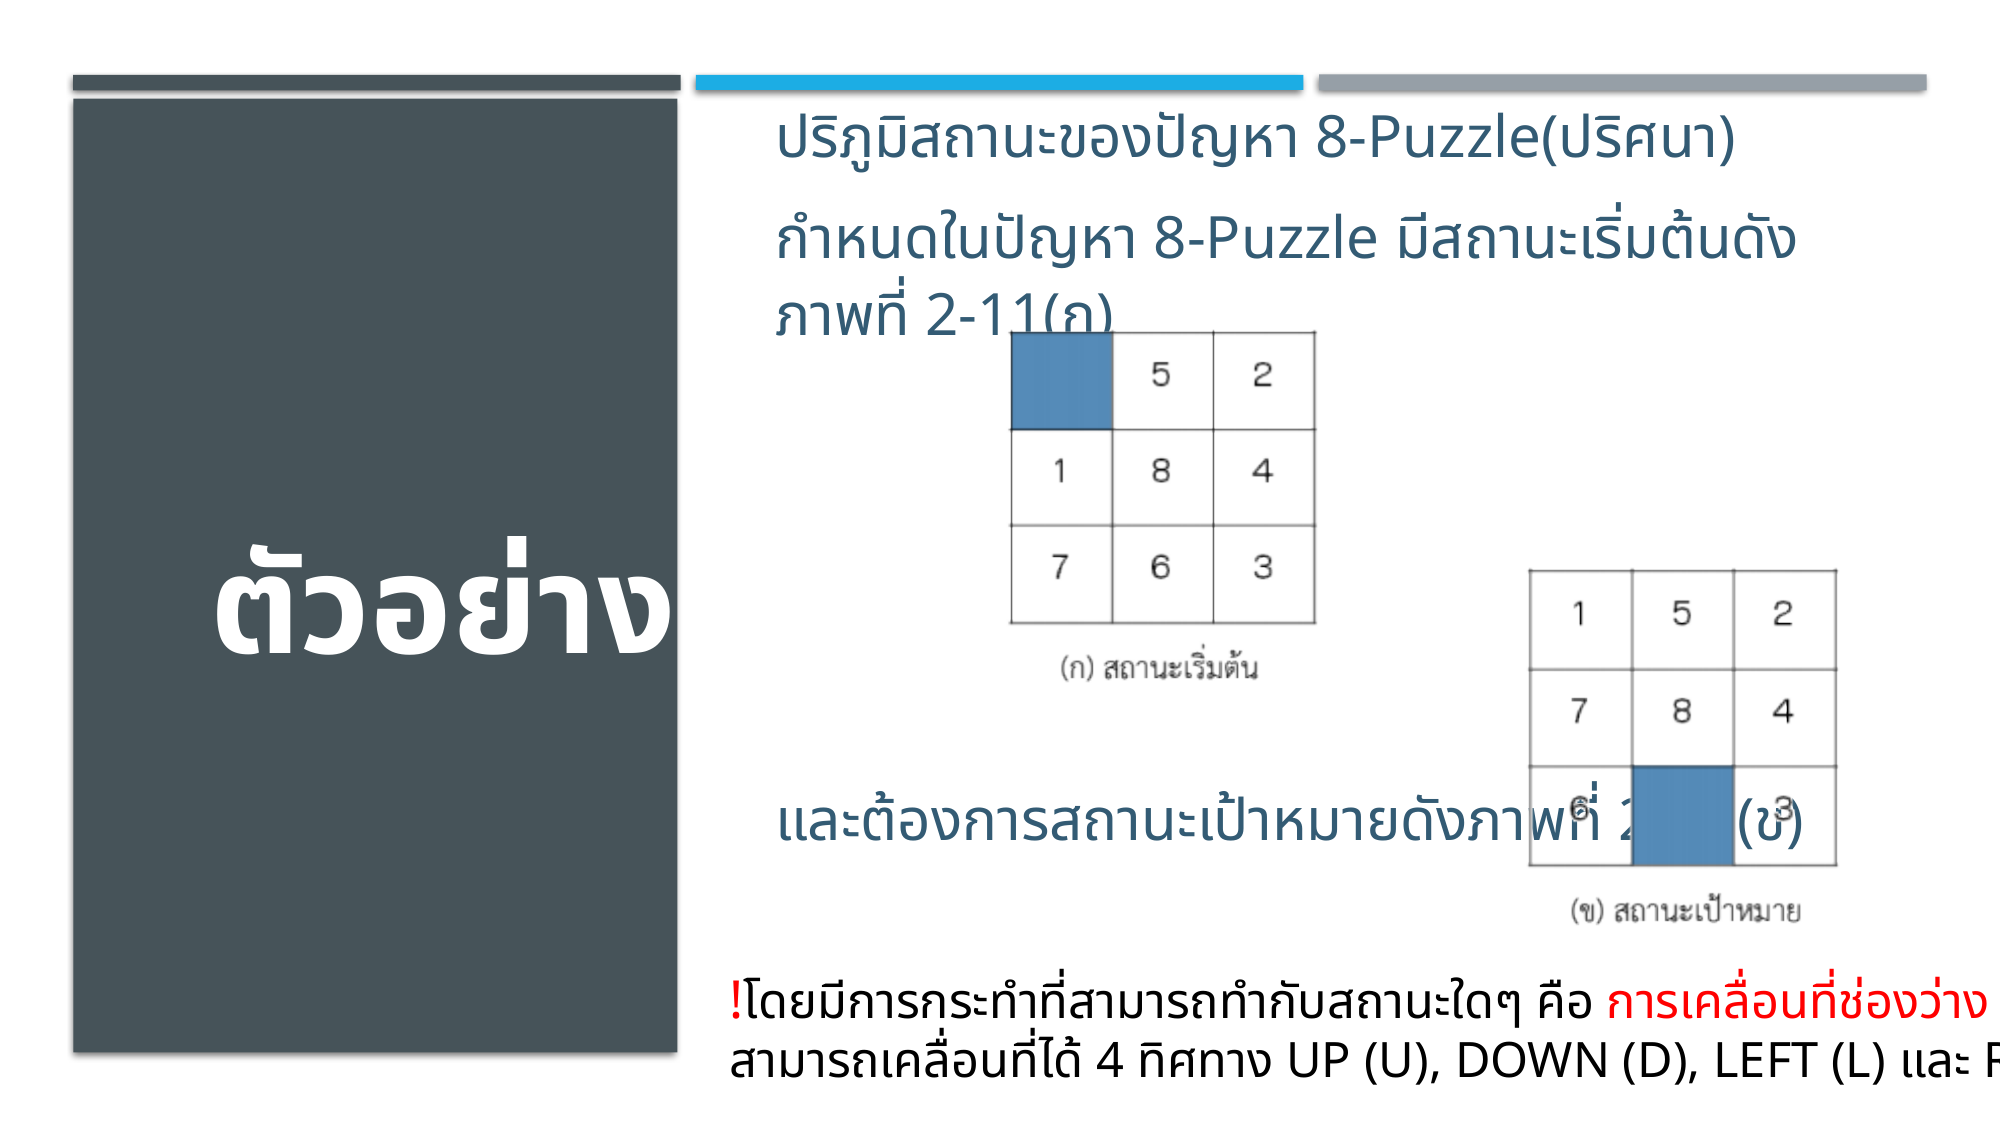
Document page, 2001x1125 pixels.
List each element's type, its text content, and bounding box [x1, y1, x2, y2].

list ปริภูมิสถานะของปัญหา 8-Puzzle(ปริศนา) กำหนดในปัญหา 8-Puzzle มีสถานะเริ่มต้นดังภาพที่ 2-11(ก) และต้องการสถานะเป้าหมายดังภาพที่ 2-11(ข) [760, 69, 1852, 875]
picture [1003, 324, 1328, 689]
title ตัวอย่าง [195, 405, 693, 689]
text_box !โดยมีการกระทำที่สามารถทำกับสถานะใดๆ คือ การเคลื่อนที่ช่องว่าง สามารถเคลื่อนที่ได้ 4 ทิศทาง Up (U), Down (D), Left (L) และ Right (R) [714, 958, 2000, 1125]
picture [1520, 561, 1852, 932]
